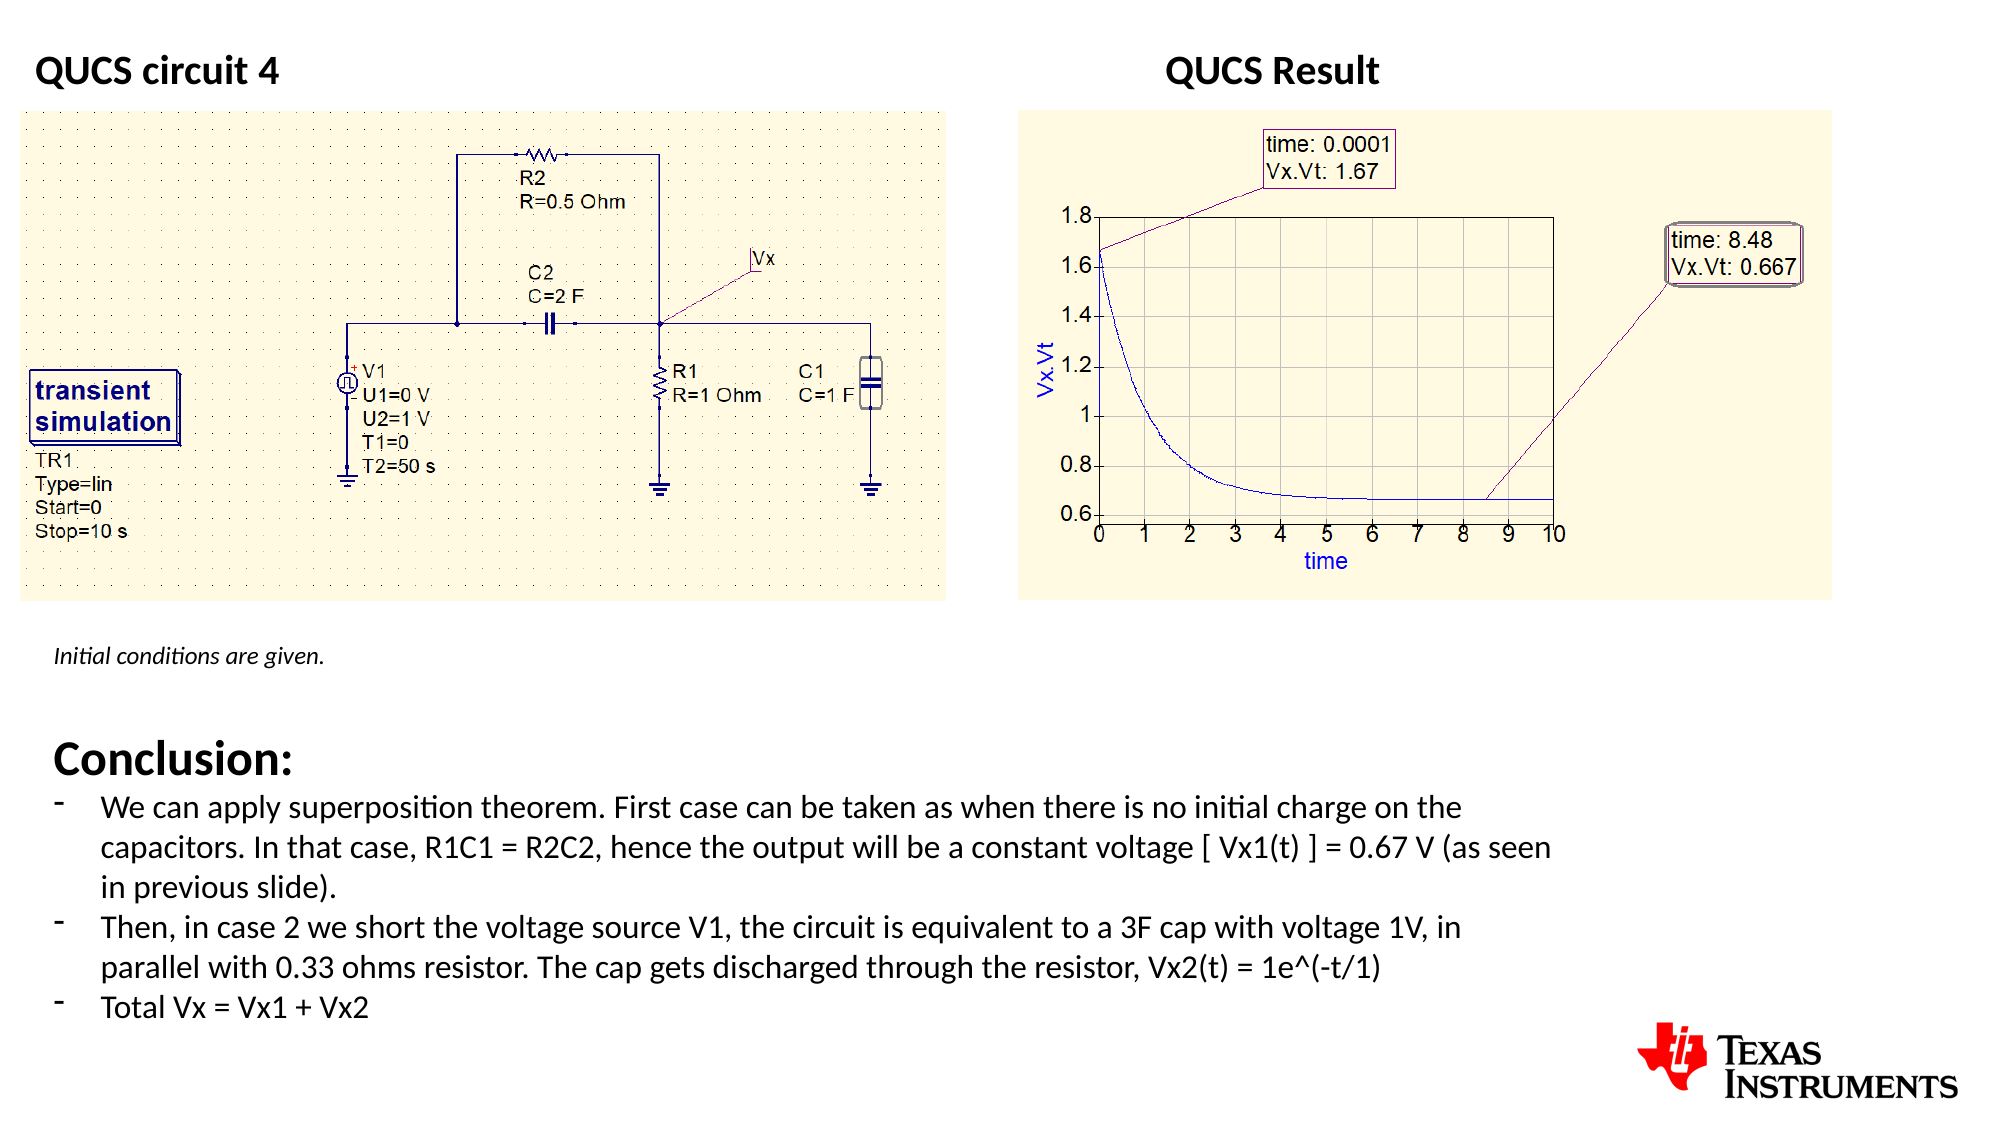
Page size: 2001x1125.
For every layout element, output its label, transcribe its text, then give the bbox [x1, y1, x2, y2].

picture [1018, 110, 1832, 600]
text_box QUCS Result [1150, 35, 1576, 101]
picture [1637, 1015, 1958, 1103]
picture [20, 111, 946, 601]
text_box Conclusion: We can apply superposition theorem. First case can be taken as when there is no initial charge on the capacitors. In that case, R1C1 = R2C2, hence the output will be a constant voltage [ Vx1(t) ] = 0.67 V (as seen in previous slide). Then, in case 2 we short the voltage source V1, the circuit is equivalent to a 3F cap with voltage 1V, in parallel with 0.33 ohms resistor. The cap gets discharged through the resistor, Vx2(t) = 1e^(-t/1) Total Vx = Vx1 + Vx2 [39, 717, 1576, 1033]
text_box QUCS circuit 4 [20, 35, 360, 101]
text_box Initial conditions are given. [38, 631, 626, 677]
